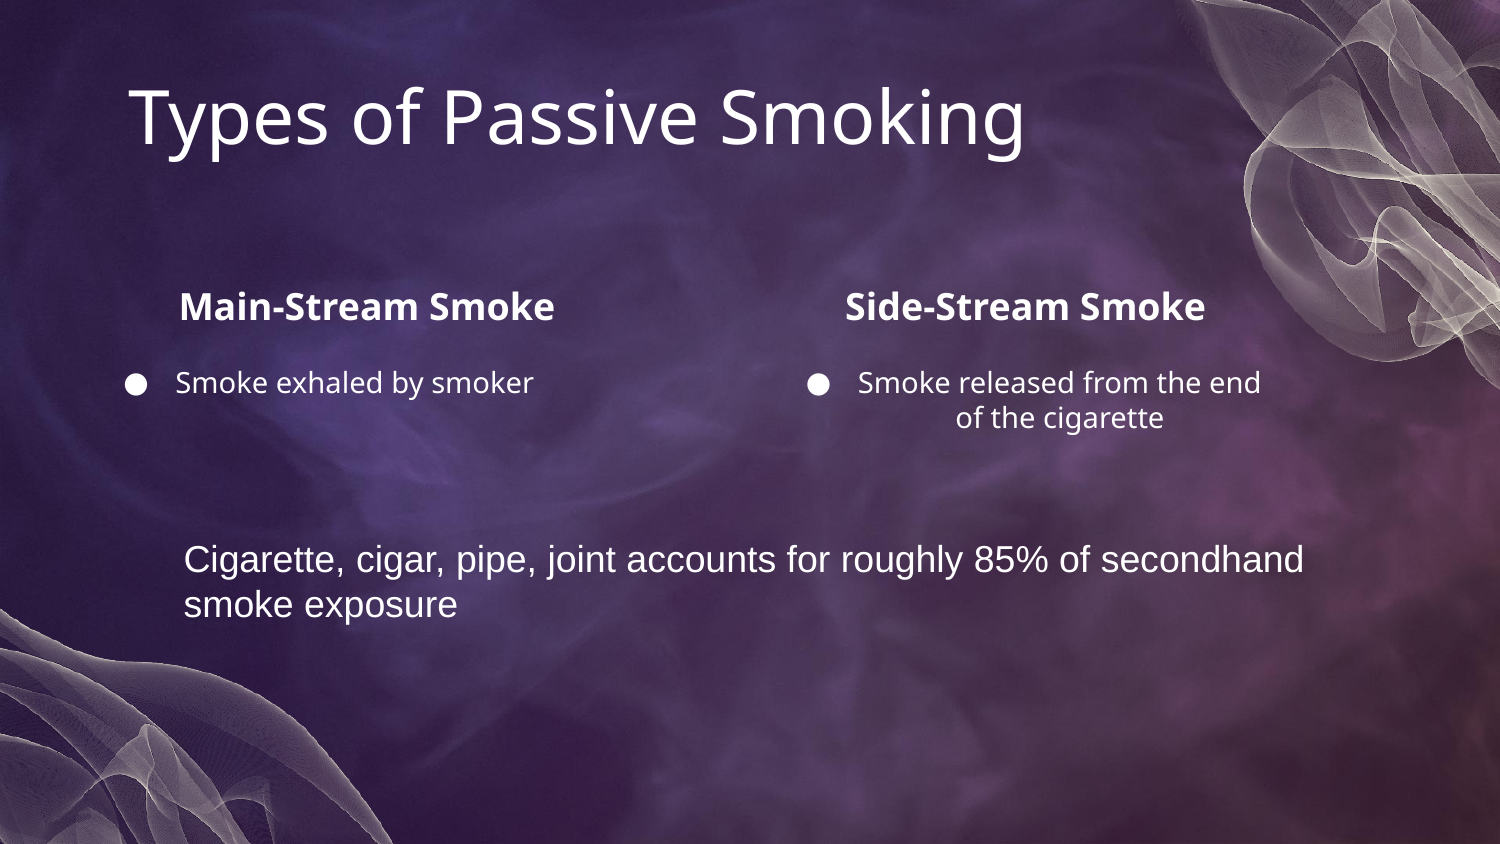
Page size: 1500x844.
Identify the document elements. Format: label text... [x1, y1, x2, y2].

subtitle Main-Stream Smoke [140, 280, 666, 331]
list Smoke released from the end of the cigarette [759, 349, 1285, 496]
title Types of Passive Smoking [113, 88, 1382, 141]
list Smoke exhaled by smoker [58, 349, 584, 496]
picture [0, 0, 1500, 844]
text_box Cigarette, cigar, pipe, joint accounts for roughly 85% of secondhand smoke exposure [168, 527, 1352, 633]
subtitle Side-Stream Smoke [807, 280, 1333, 331]
